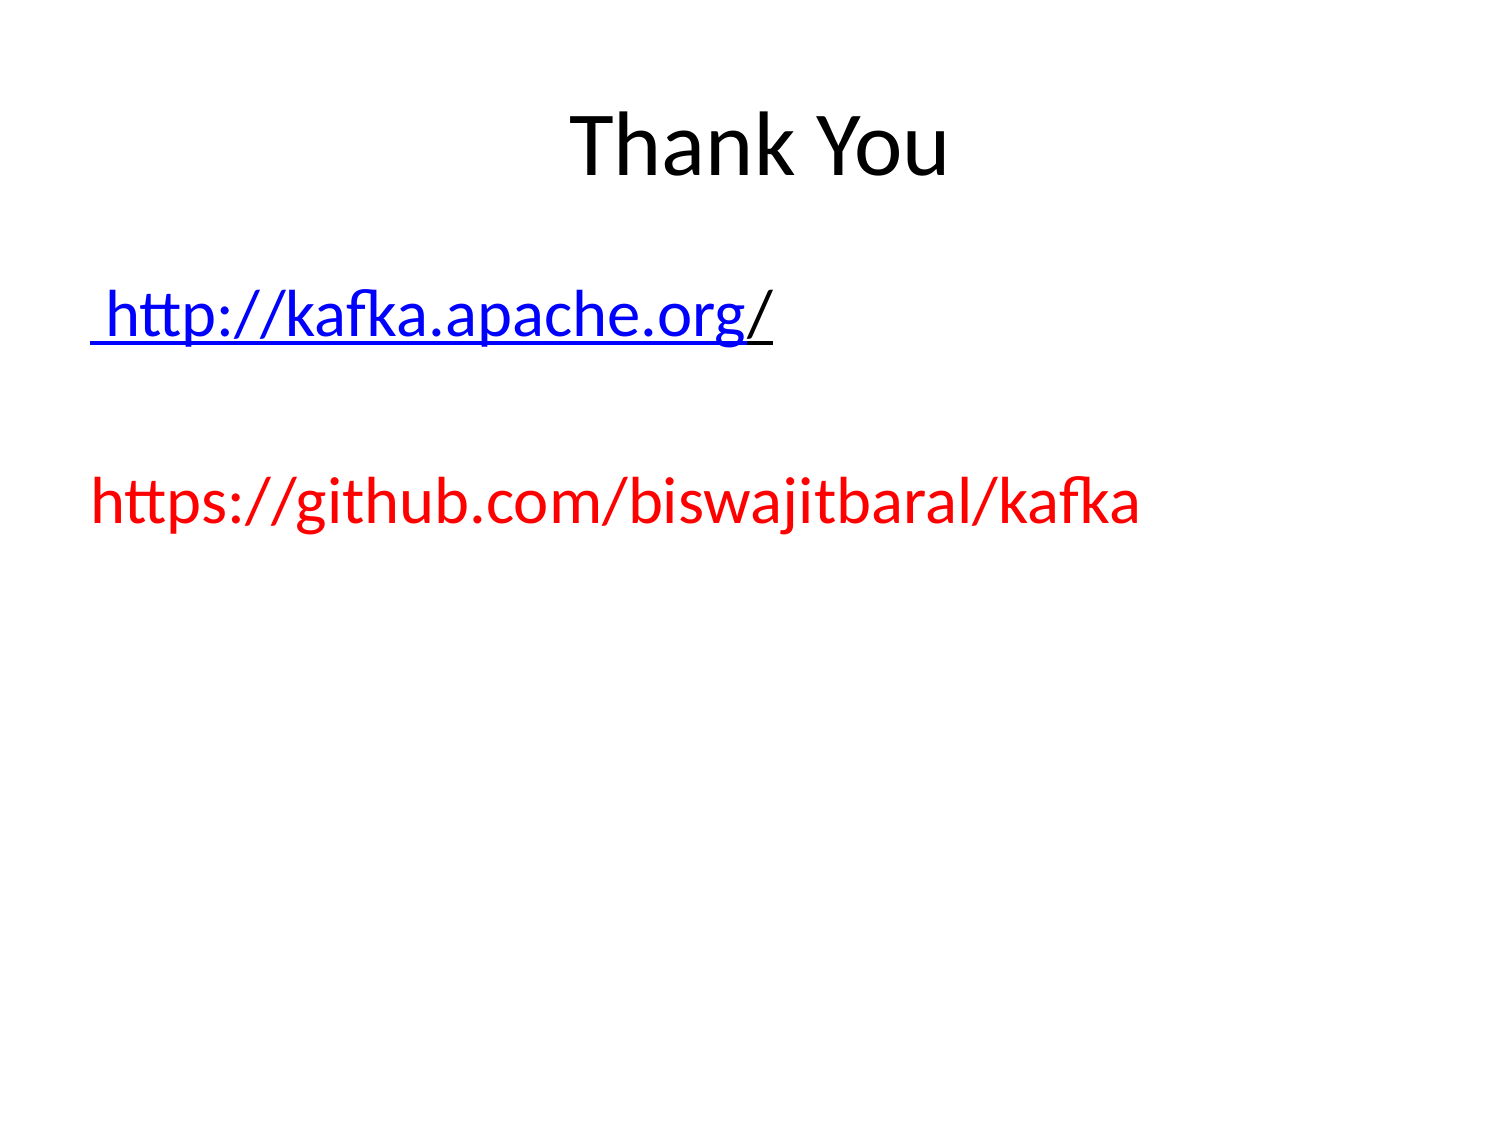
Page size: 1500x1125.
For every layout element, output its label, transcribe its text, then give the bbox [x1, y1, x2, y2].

title Thank You [75, 45, 1425, 233]
list http://kafka.apache.org/ https://github.com/biswajitbaral/kafka [75, 262, 1425, 1005]
